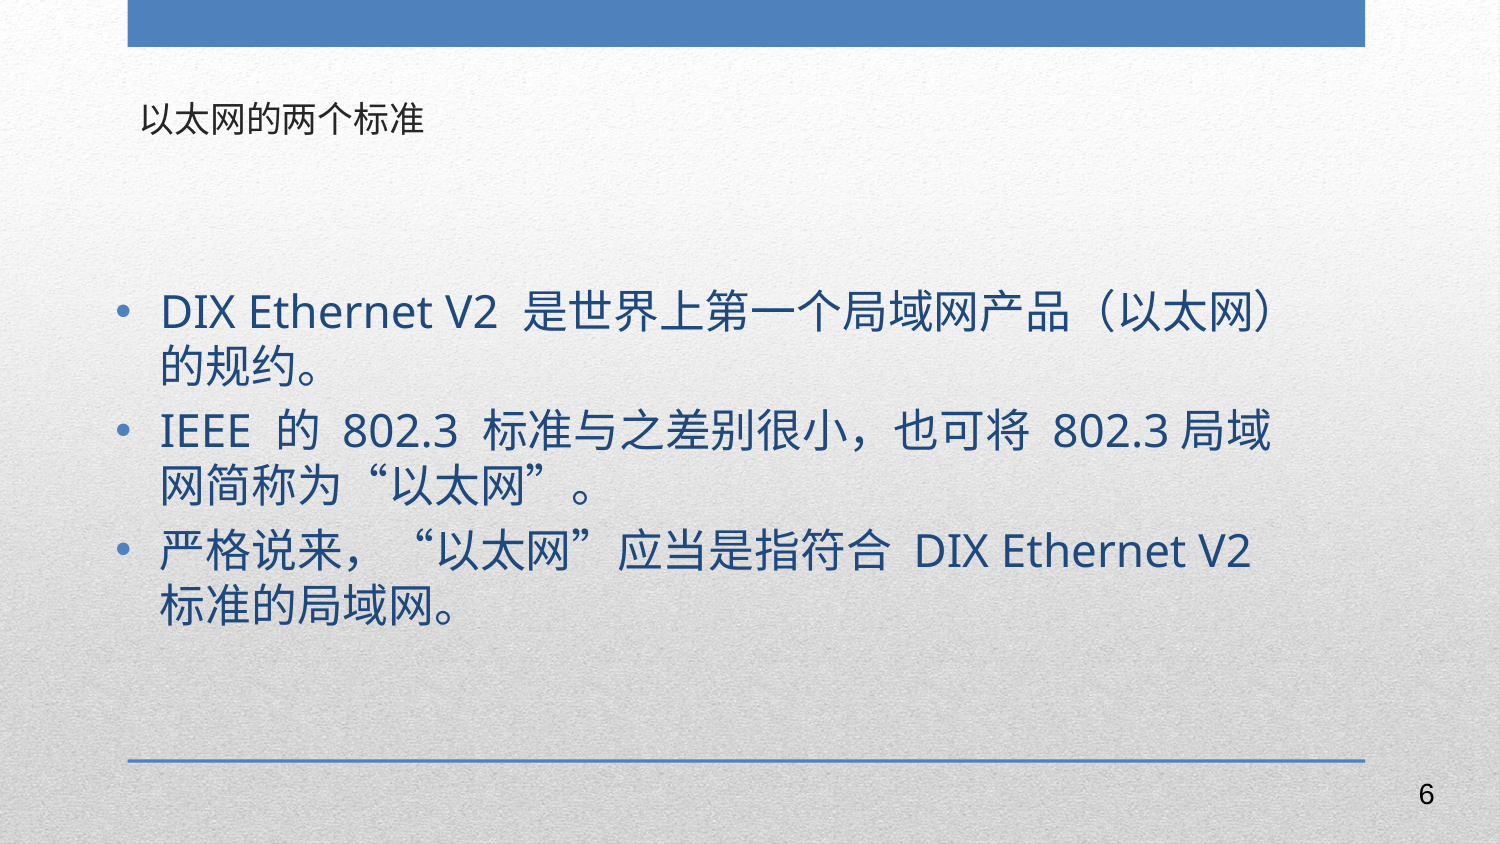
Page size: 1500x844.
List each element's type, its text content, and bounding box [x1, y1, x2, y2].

title 以太网的两个标准 [123, 58, 1325, 148]
list DIX Ethernet V2 是世界上第一个局域网产品（以太网）的规约。 IEEE 的 802.3 标准与之差别很小，也可将 802.3局域网简称为“以太网”。 严格说来，“以太网”应当是指符合 DIX Ethernet V2 标准的局域网。 [100, 185, 1318, 729]
text_box 6 [1074, 768, 1450, 827]
picture [0, 0, 1500, 844]
